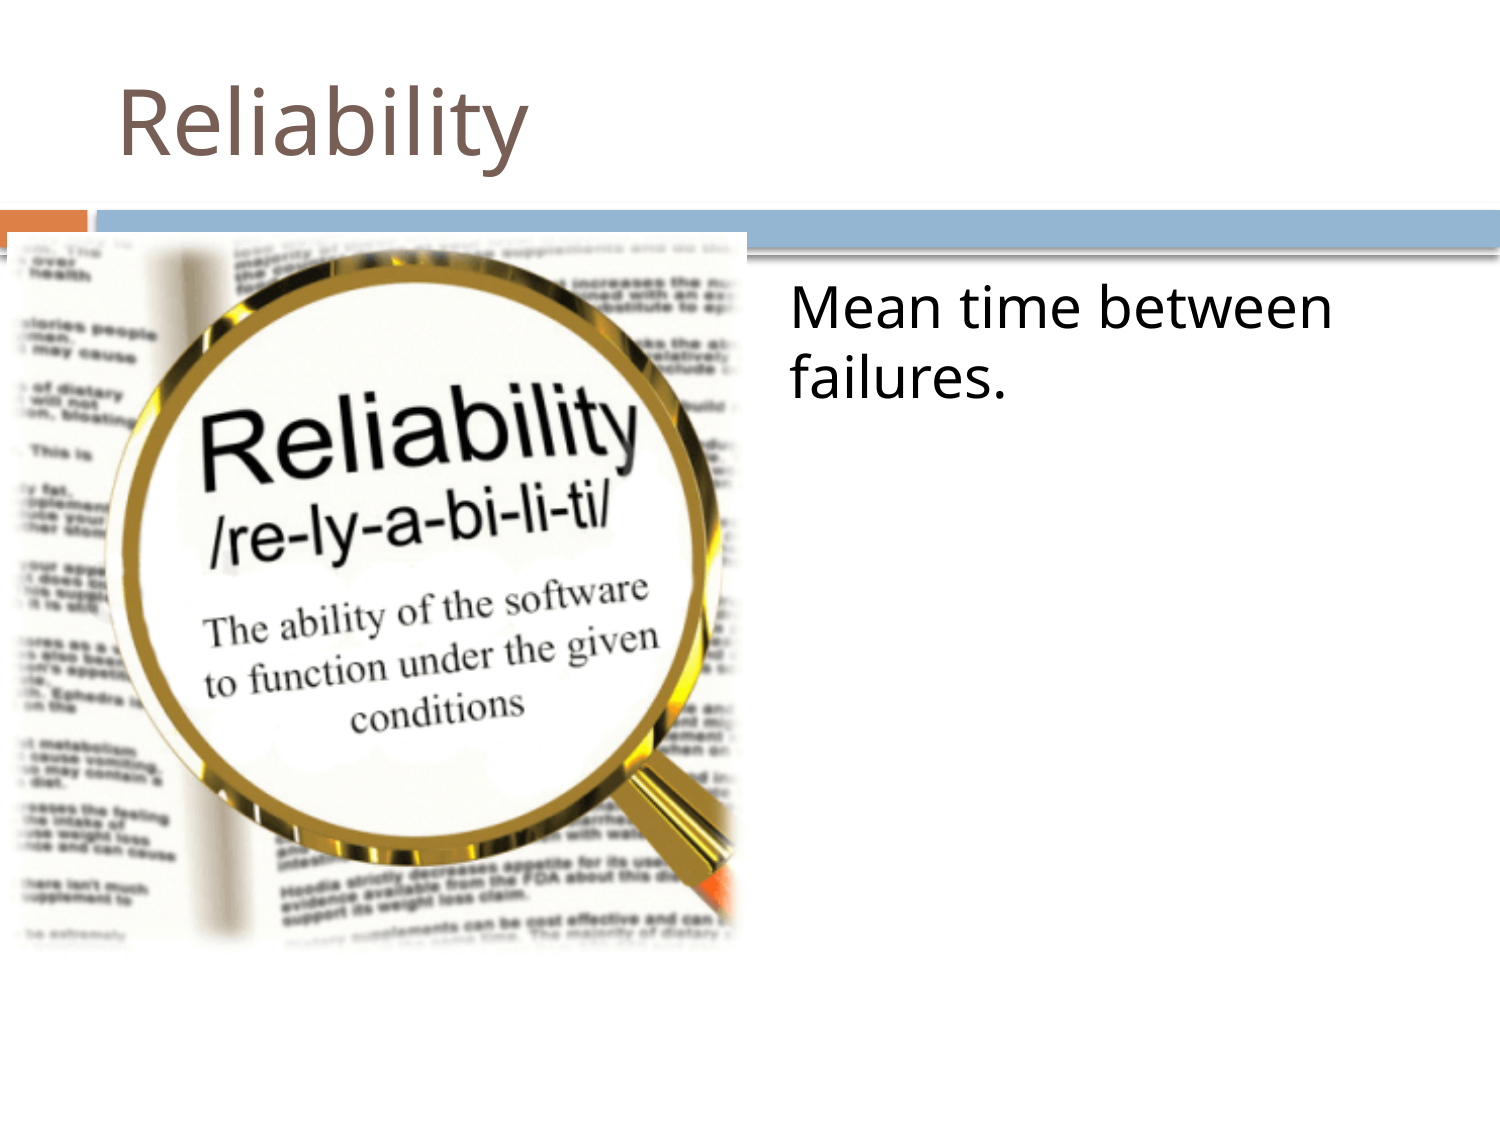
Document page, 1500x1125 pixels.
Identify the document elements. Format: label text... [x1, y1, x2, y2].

picture [7, 232, 748, 957]
title Reliability [100, 37, 1438, 200]
text_box Mean time between failures. [774, 262, 1363, 418]
